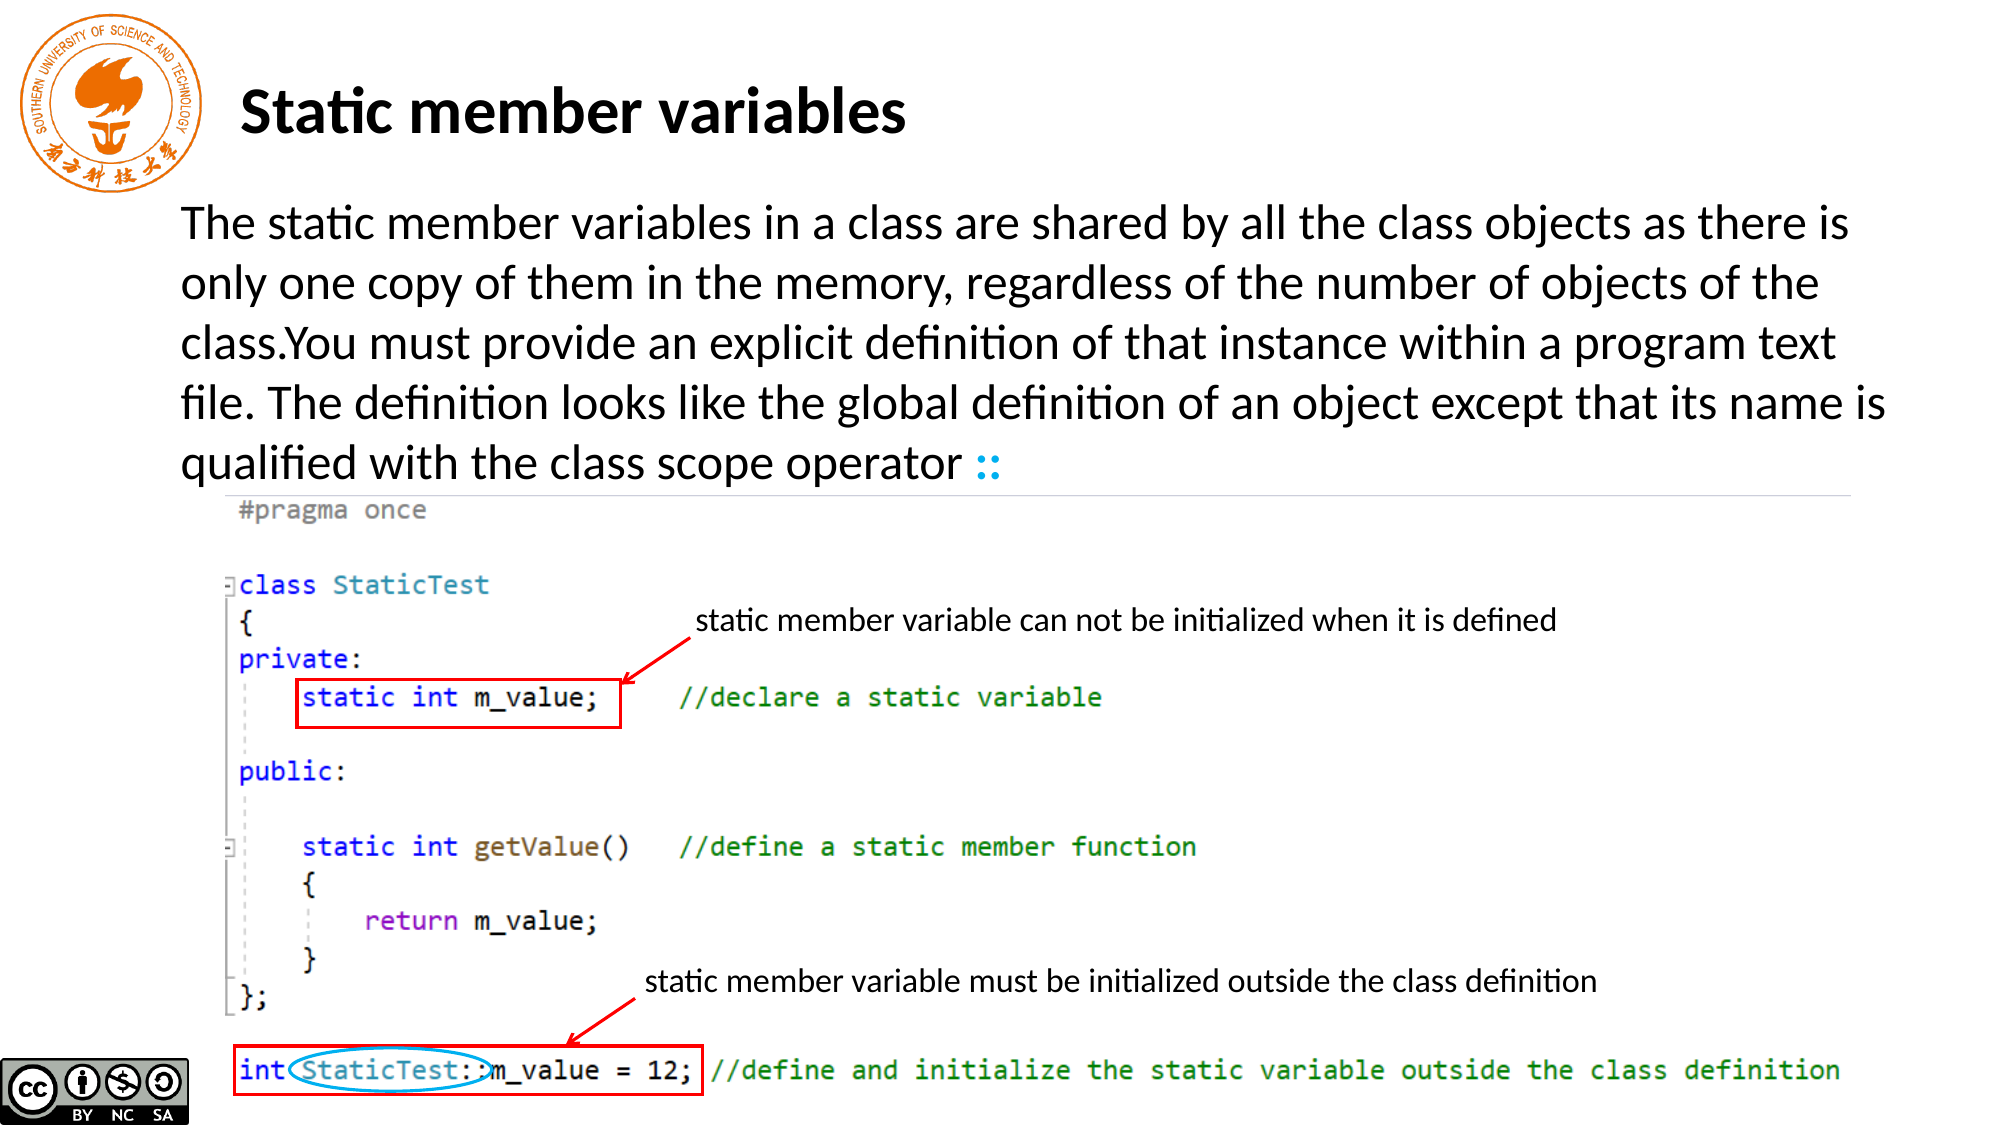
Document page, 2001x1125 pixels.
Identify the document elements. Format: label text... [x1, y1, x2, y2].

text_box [234, 950, 1620, 1095]
picture [225, 495, 1851, 1090]
picture [0, 1058, 189, 1125]
title Static member variables [225, 43, 1951, 181]
picture [18, 11, 202, 194]
text_box The static member variables in a class are shared by all the class objects as there is only one copy of them in the memory, regardless of the number of objects of the class.You must provide an explicit definition of that instance within a program text file. The definition looks like the global definition of an object except that its name is qualified with the class scope operator :: [165, 182, 1910, 498]
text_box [296, 589, 1575, 728]
